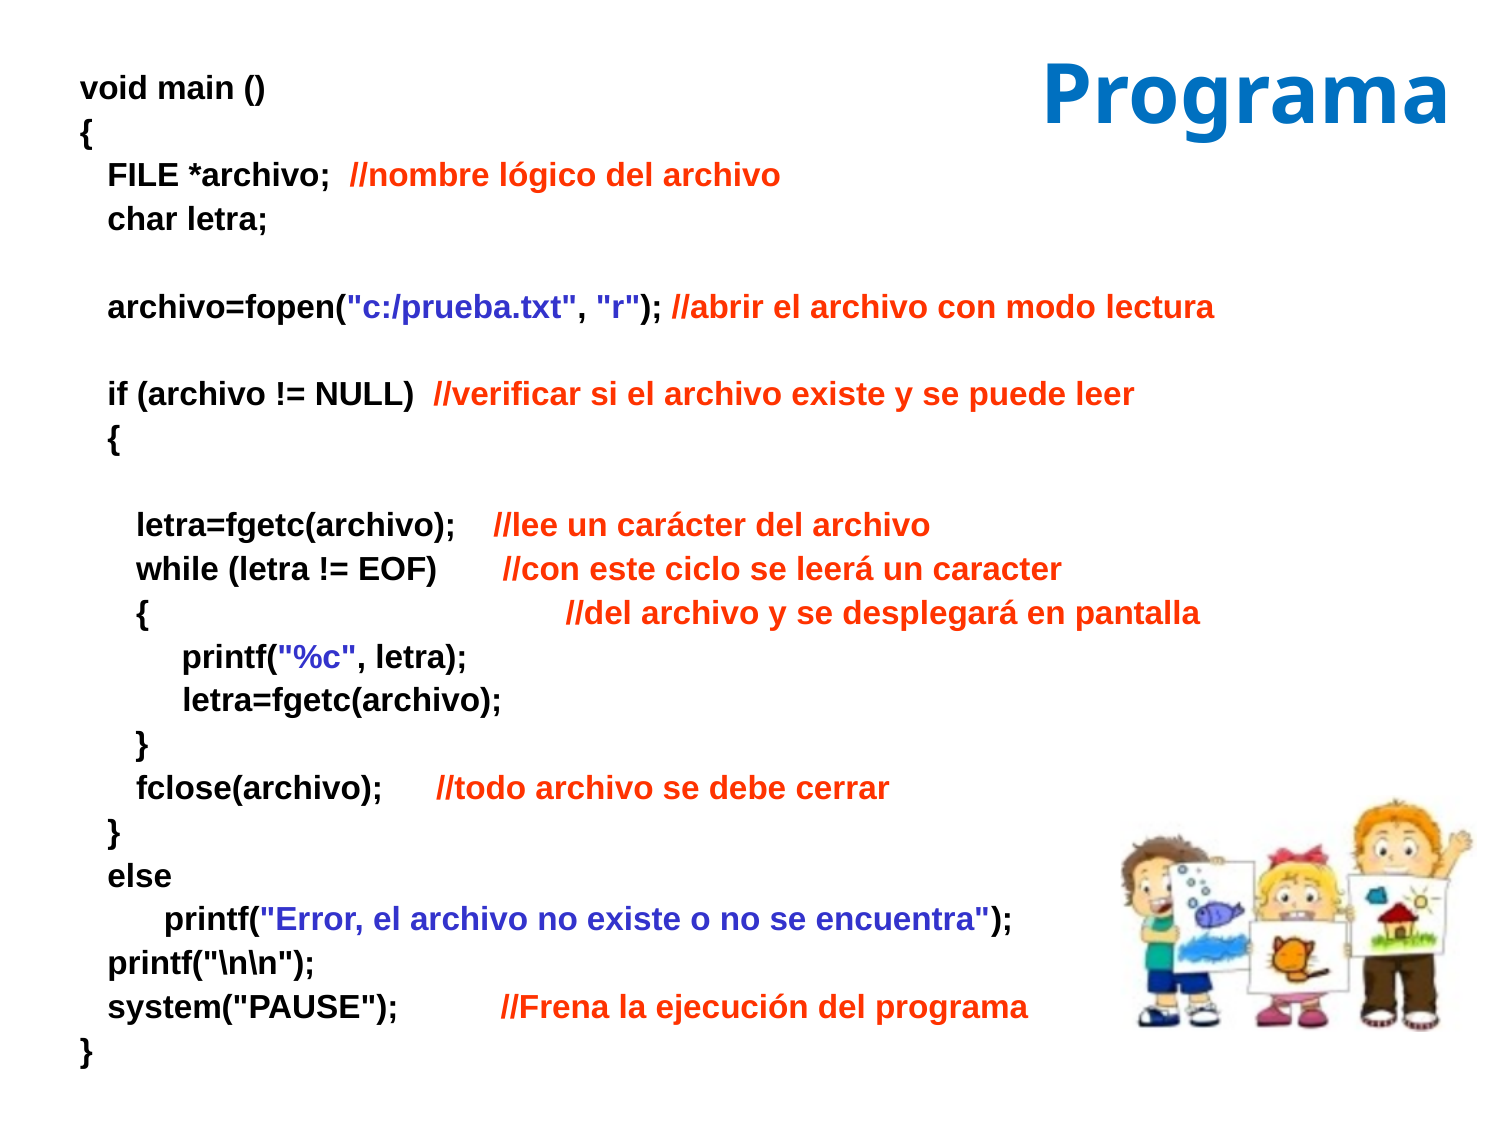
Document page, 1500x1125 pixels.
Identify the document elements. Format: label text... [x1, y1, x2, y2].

picture [1120, 795, 1478, 1032]
text_box Programa [1009, 7, 1483, 173]
list void main () { FILE *archivo; //nombre lógico del archivo char letra; archivo=fopen("c:/prueba.txt", "r"); //abrir el archivo con modo lectura if (archivo != NULL) //verificar si el archivo existe y se puede leer { letra=fgetc(archivo); //lee un carácter del archivo while (letra != EOF) //con este ciclo se leerá un caracter { //del archivo y se desplegará en pantalla printf("%c", letra); letra=fgetc(archivo); } fclose(archivo); //todo archivo se debe cerrar } else printf("Error, el archivo no existe o no se encuentra"); printf("\n\n"); system("PAUSE"); //Frena la ejecución del programa } [64, 54, 1435, 1094]
